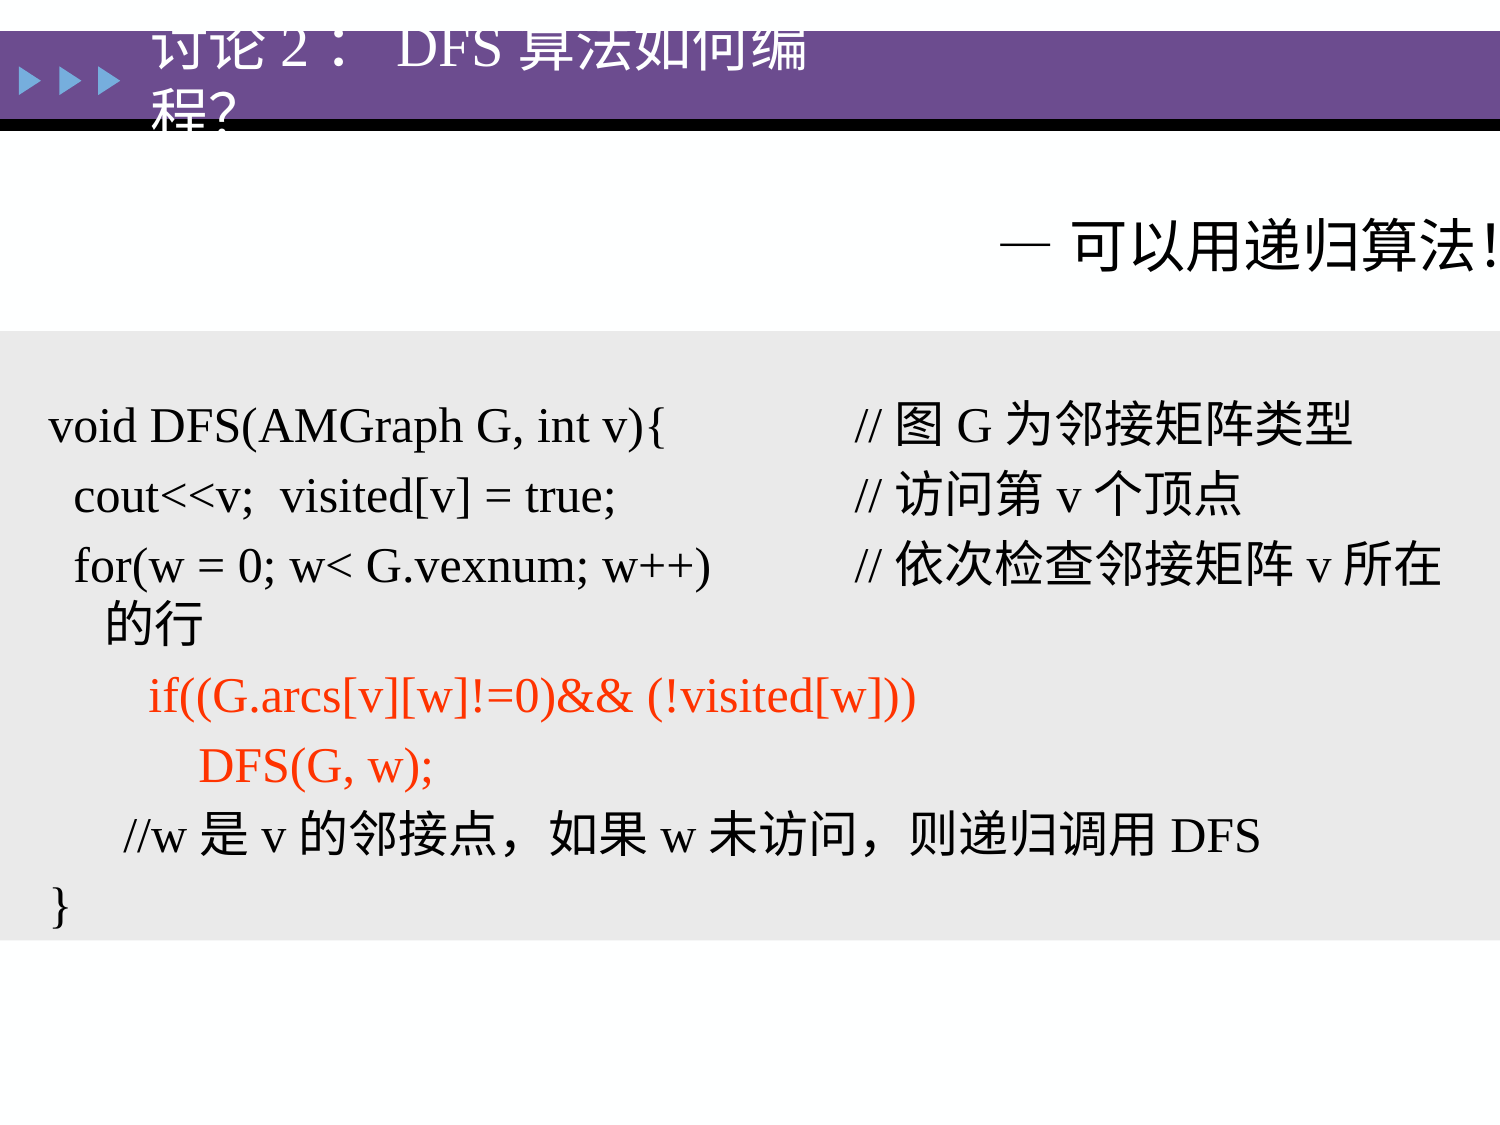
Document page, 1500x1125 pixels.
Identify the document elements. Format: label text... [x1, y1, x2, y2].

text_box 讨论2：DFS算法如何编程？ [135, 34, 916, 123]
text_box [0, 331, 1500, 941]
text_box —可以用递归算法！ [973, 202, 1500, 287]
text_box void DFS(AMGraph G, int v){ //图G为邻接矩阵类型 cout<<v; visited[v] = true; //访问第v个顶点 for(w = 0; w< G.vexnum; w++) //依次检查邻接矩阵v所在的行 if((G.arcs[v][w]!=0)&& (!visited[w])) DFS(G, w); //w是v的邻接点，如果w未访问，则递归调用DFS } [33, 385, 1475, 940]
